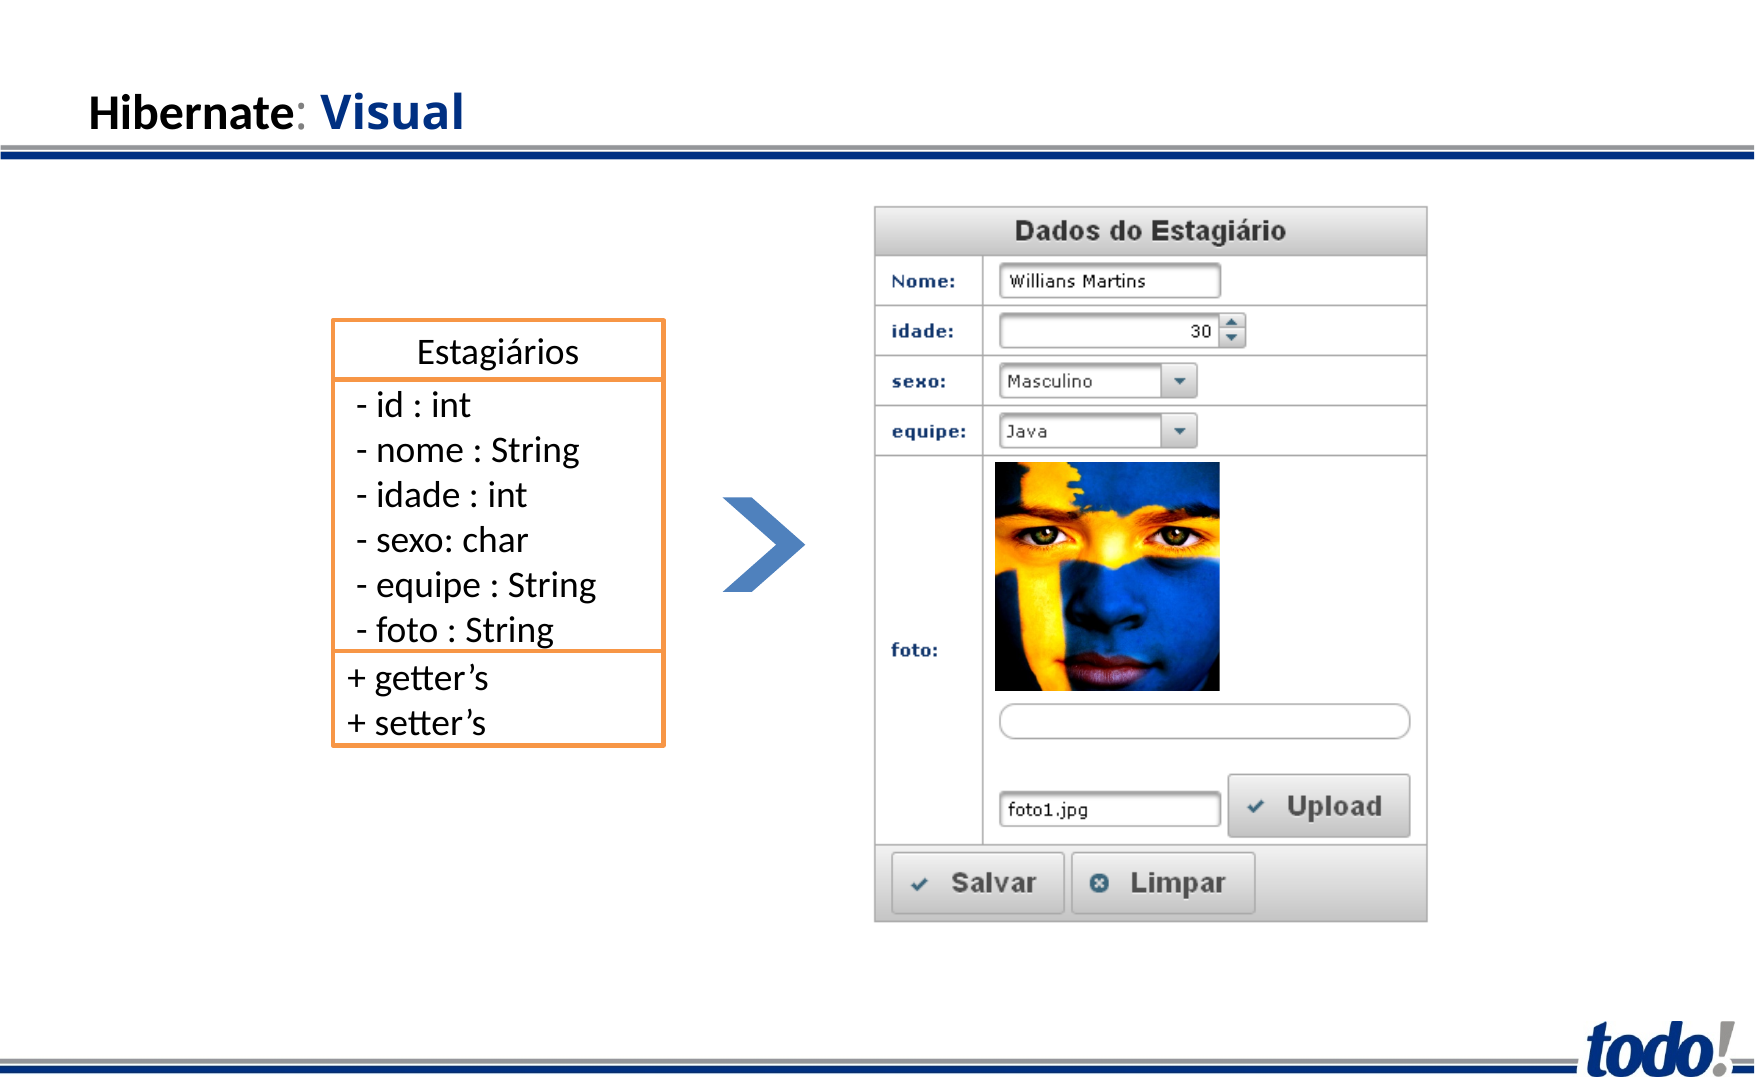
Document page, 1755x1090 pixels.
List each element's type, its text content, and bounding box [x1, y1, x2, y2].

picture [864, 196, 1439, 935]
text_box Hibernate: Visual [73, 72, 1220, 147]
text_box + getter’s + setter’s [331, 649, 666, 748]
picture [0, 1021, 1755, 1077]
picture [0, 108, 1755, 163]
text_box - id : int - nome : String - idade : int - sexo: char - equipe : String - foto : String [331, 377, 666, 649]
text_box [720, 495, 808, 595]
text_box Estagiários [331, 318, 666, 377]
